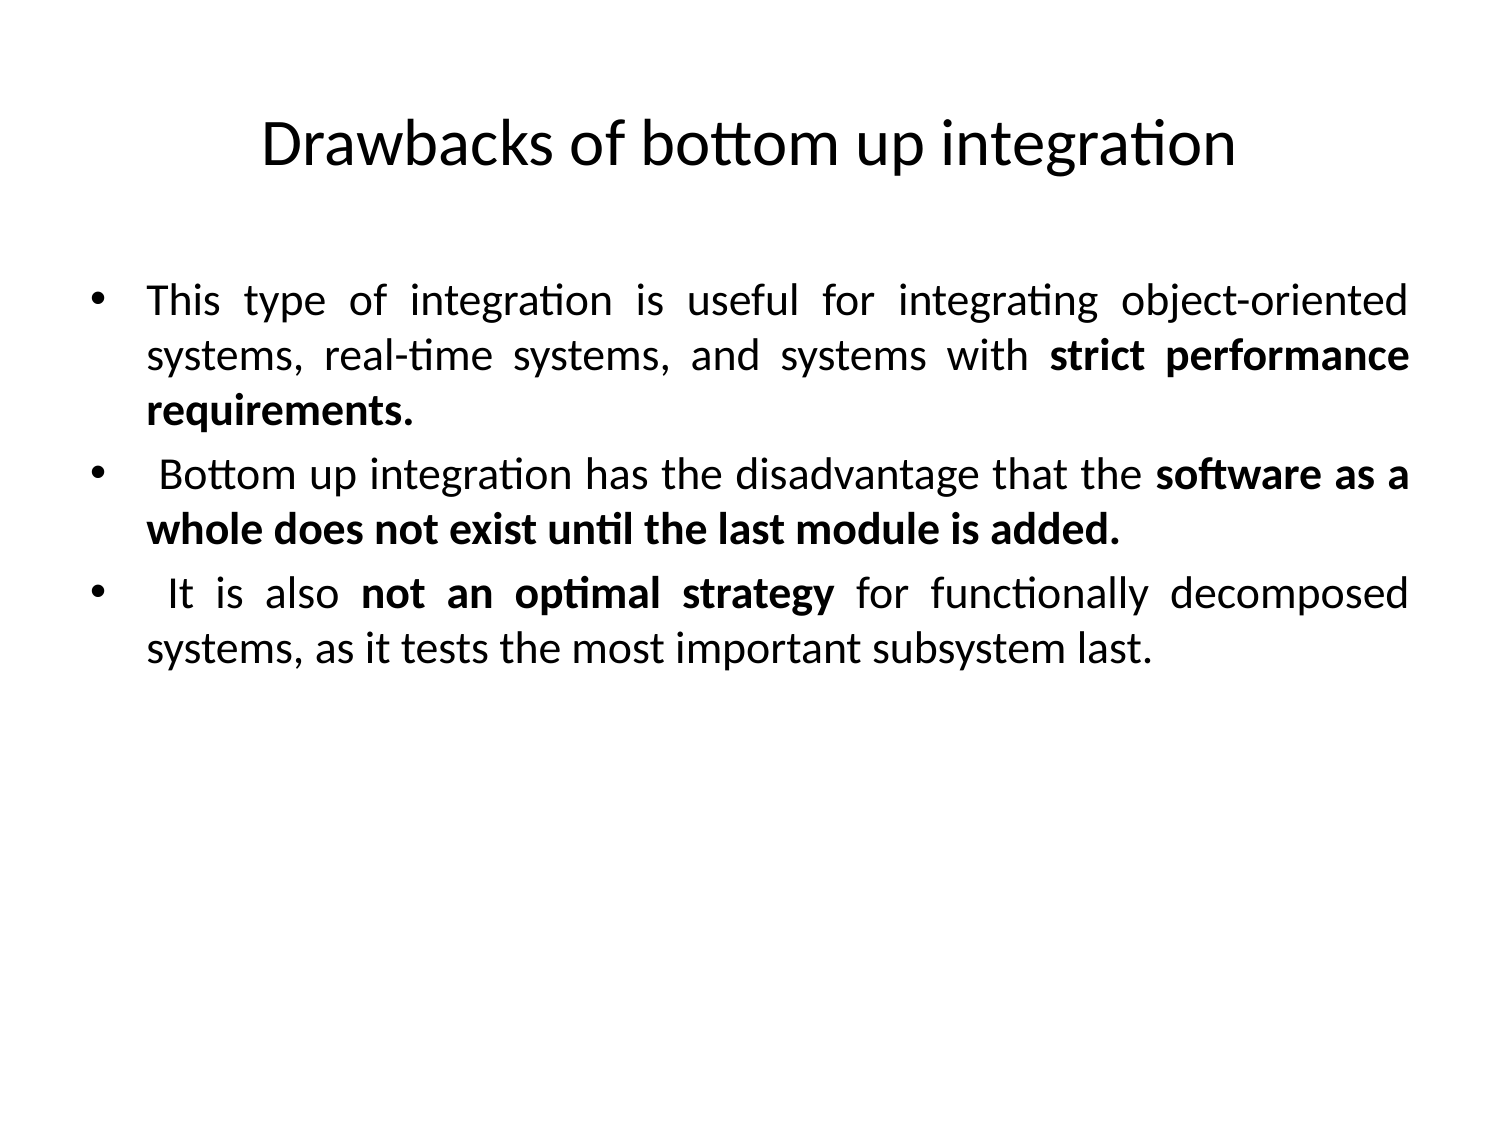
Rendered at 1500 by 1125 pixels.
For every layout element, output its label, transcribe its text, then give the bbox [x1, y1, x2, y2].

title Drawbacks of bottom up integration [75, 45, 1425, 233]
list This type of integration is useful for integrating object-oriented systems, real-time systems, and systems with strict performance requirements. Bottom up integration has the disadvantage that the software as a whole does not exist until the last module is added. It is also not an optimal strategy for functionally decomposed systems, as it tests the most important subsystem last. [75, 262, 1425, 1005]
